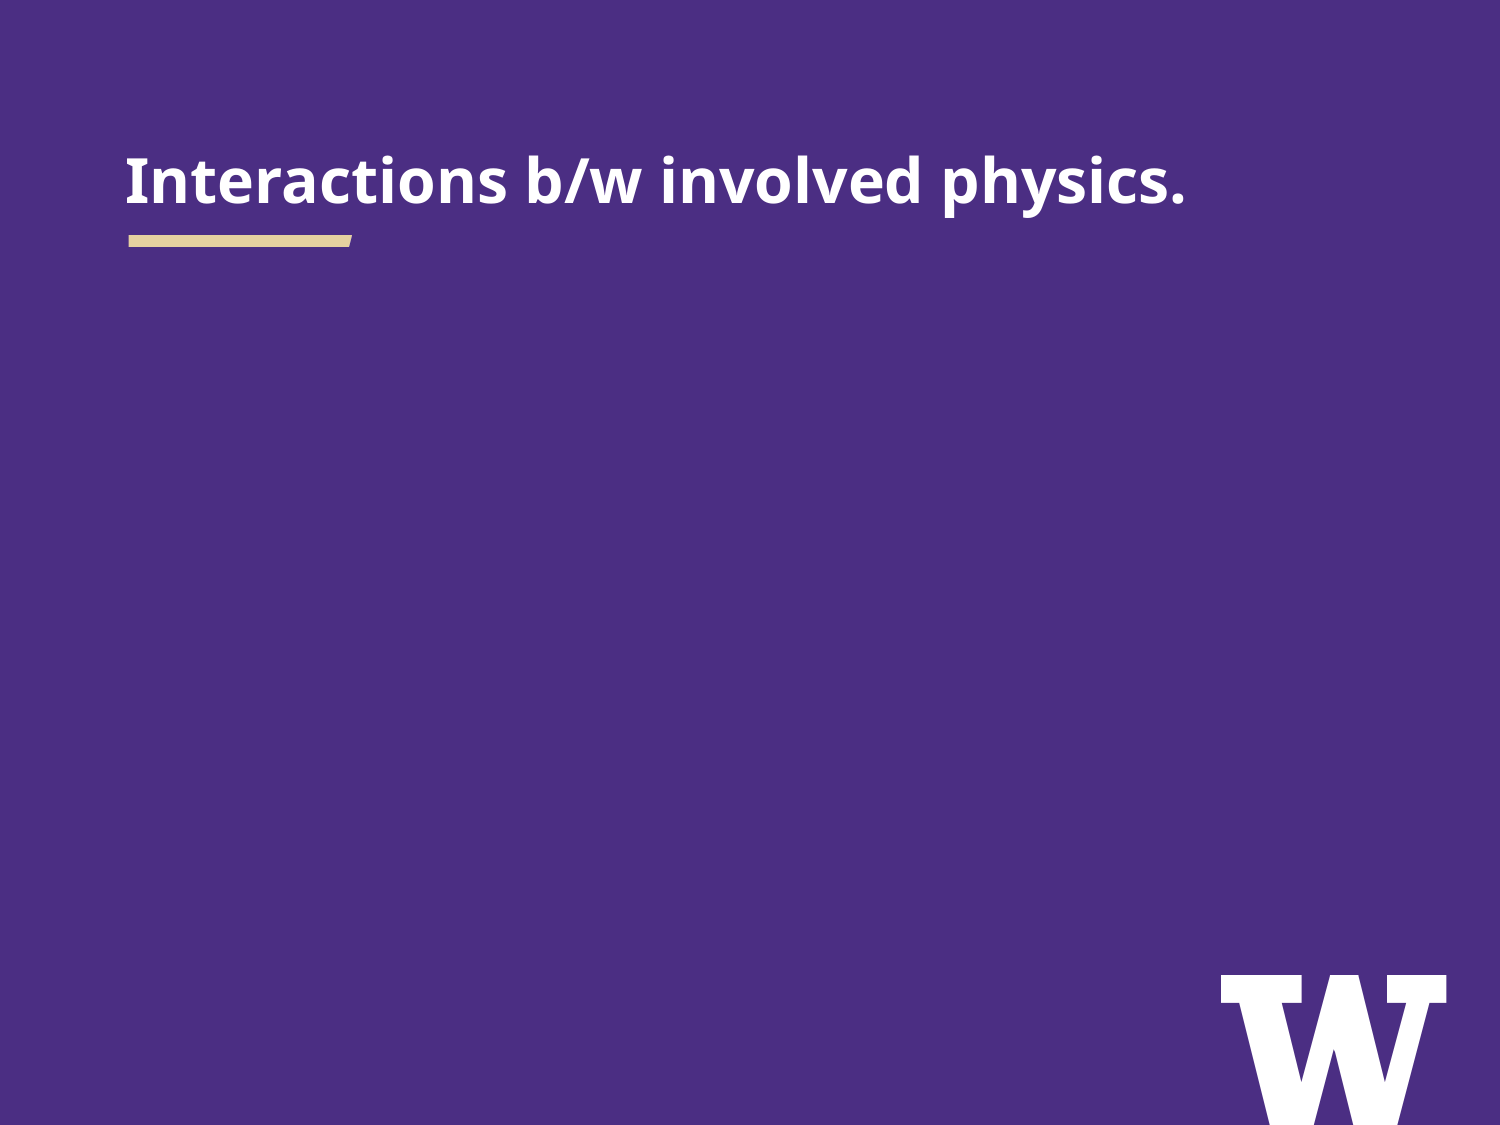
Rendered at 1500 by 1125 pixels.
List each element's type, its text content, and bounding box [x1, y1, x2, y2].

picture [128, 235, 352, 247]
picture [1221, 975, 1447, 1125]
title Interactions b/w involved physics. [110, 60, 1434, 224]
